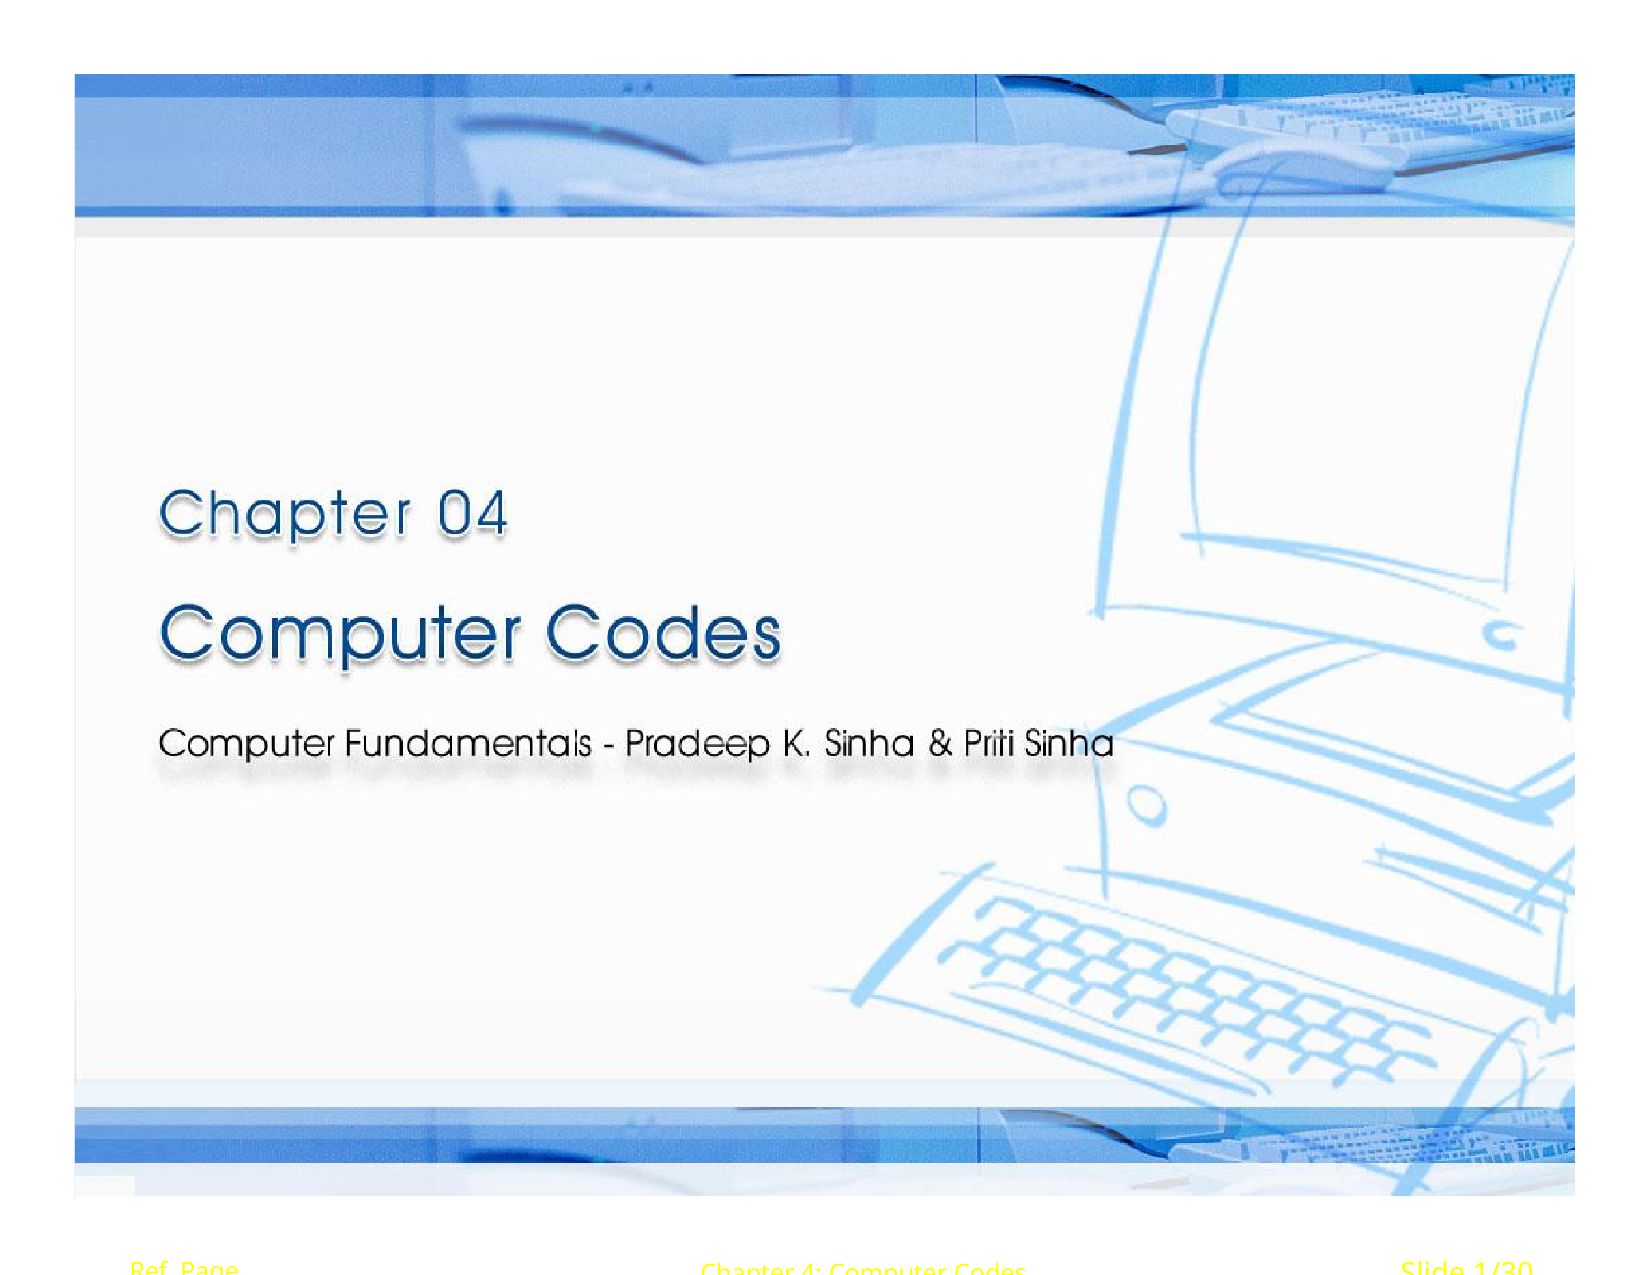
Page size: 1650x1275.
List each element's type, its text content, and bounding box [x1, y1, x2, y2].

text_box [74, 74, 1575, 1200]
text_box CCoommppuutterer FFununddaammenenttaallss:: PPrradadeeeepp KK.. SSiinhnhaa && PPrriititi SSiinhanha Ref. Page Chapter 4: Computer Codes Slide 1/30 [74, 1200, 1575, 1275]
